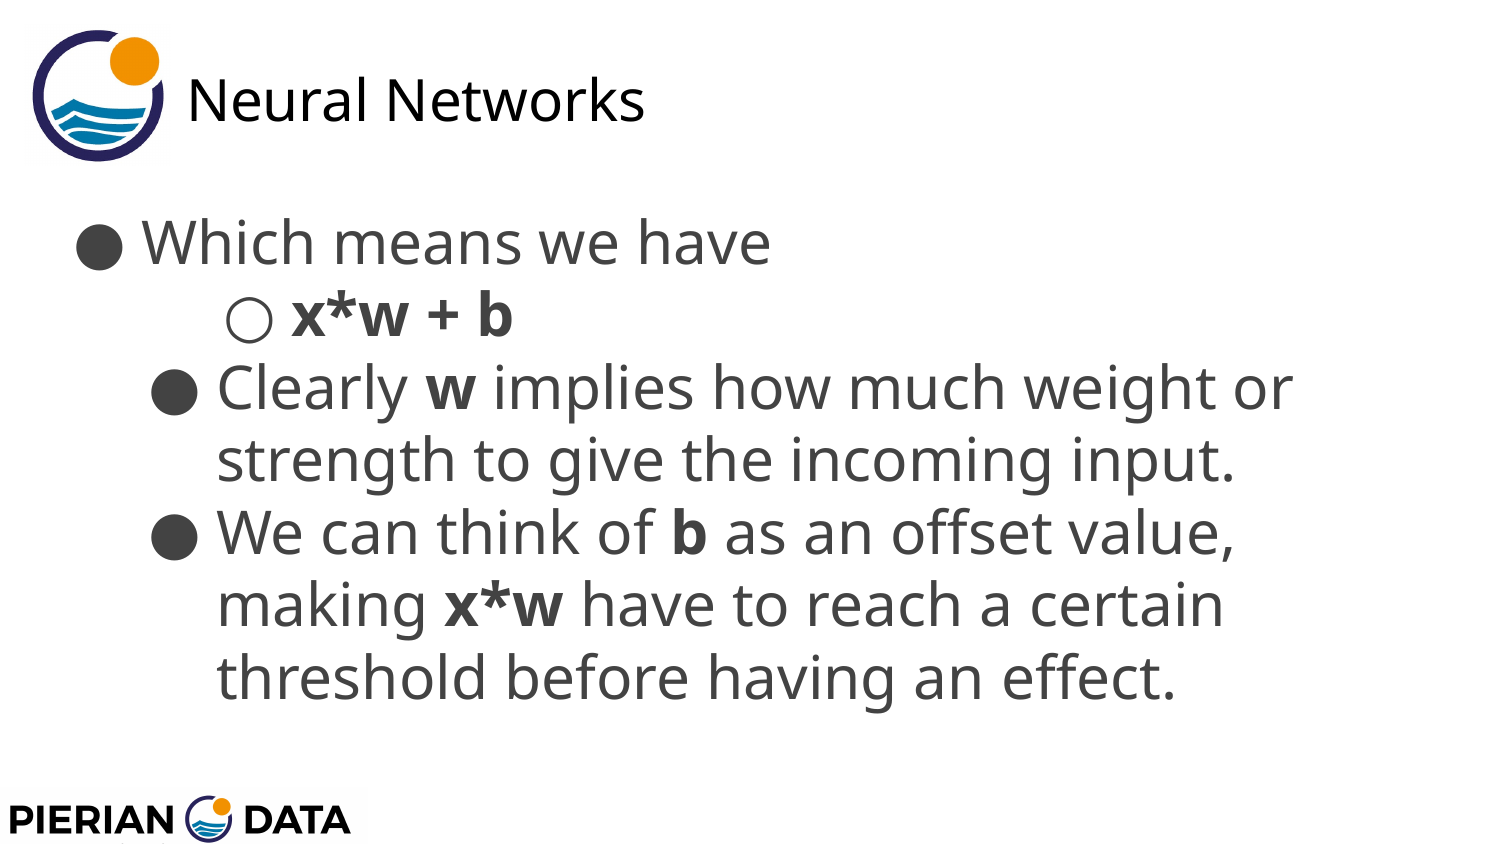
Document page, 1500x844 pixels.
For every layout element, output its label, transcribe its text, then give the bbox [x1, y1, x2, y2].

list Which means we have x*w + b Clearly w implies how much weight or strength to give the incoming input. We can think of b as an offset value, making x*w have to reach a certain threshold before having an effect. [51, 189, 1476, 750]
title Neural Networks [176, 48, 1449, 143]
picture [24, 24, 172, 167]
picture [0, 787, 368, 844]
